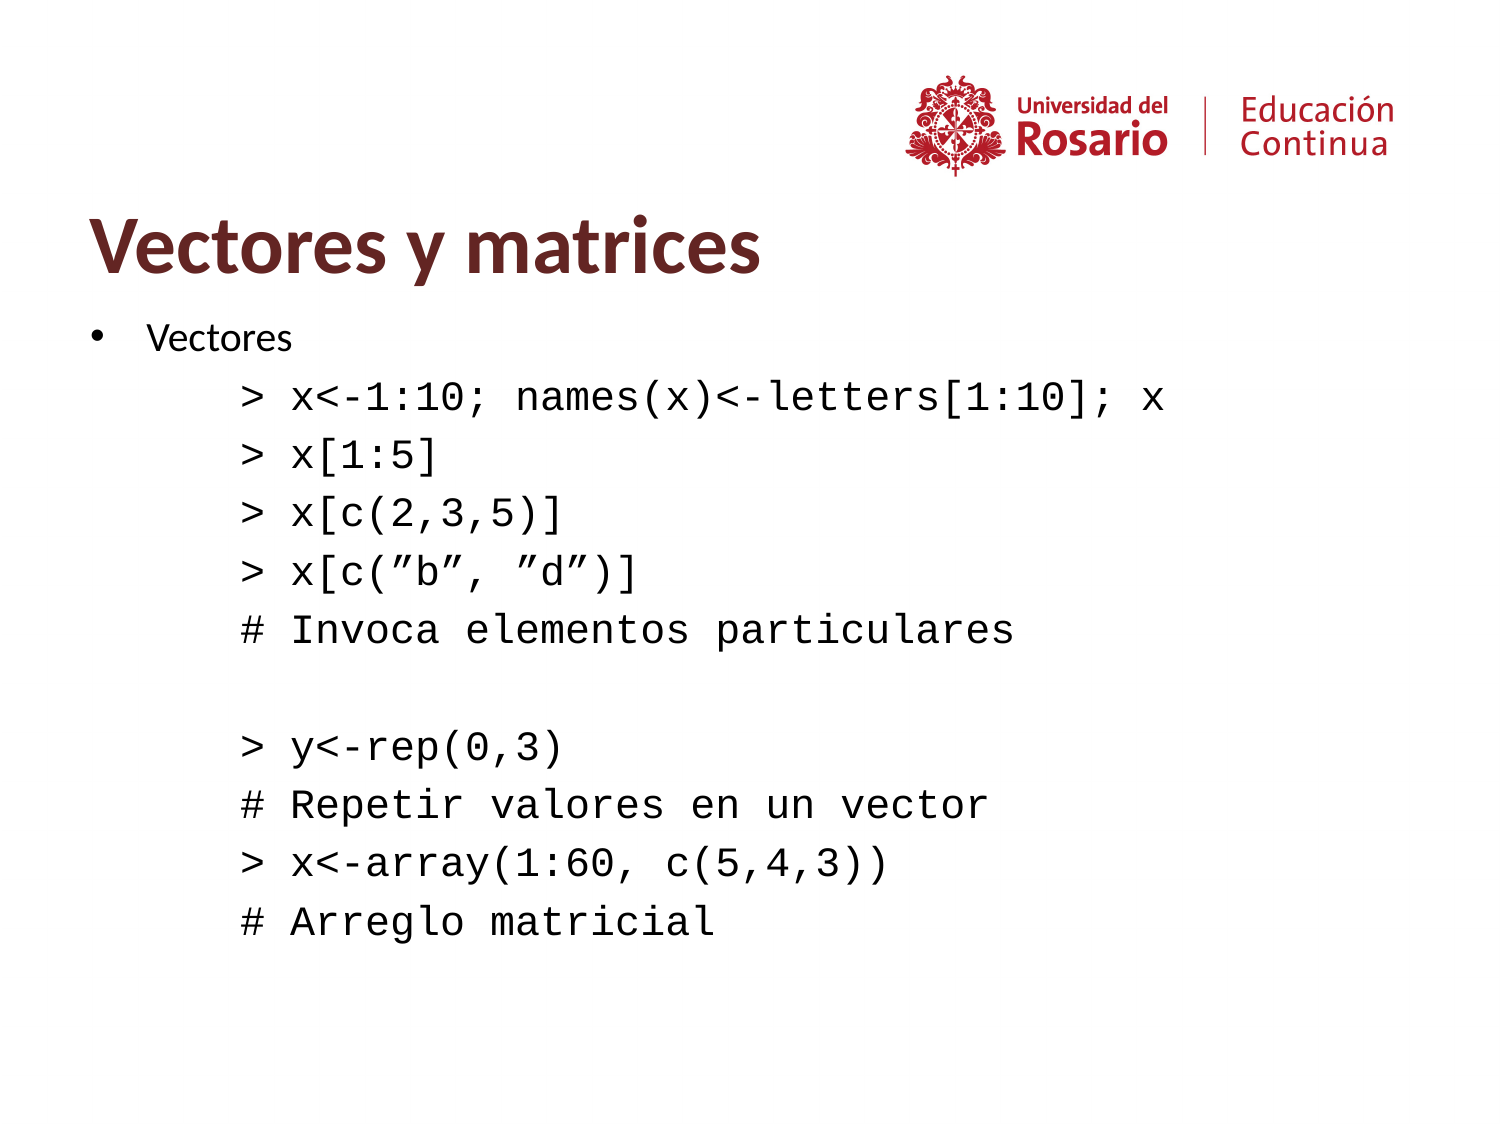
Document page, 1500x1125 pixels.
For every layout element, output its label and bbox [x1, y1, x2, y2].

list [1, 0, 1500, 1124]
